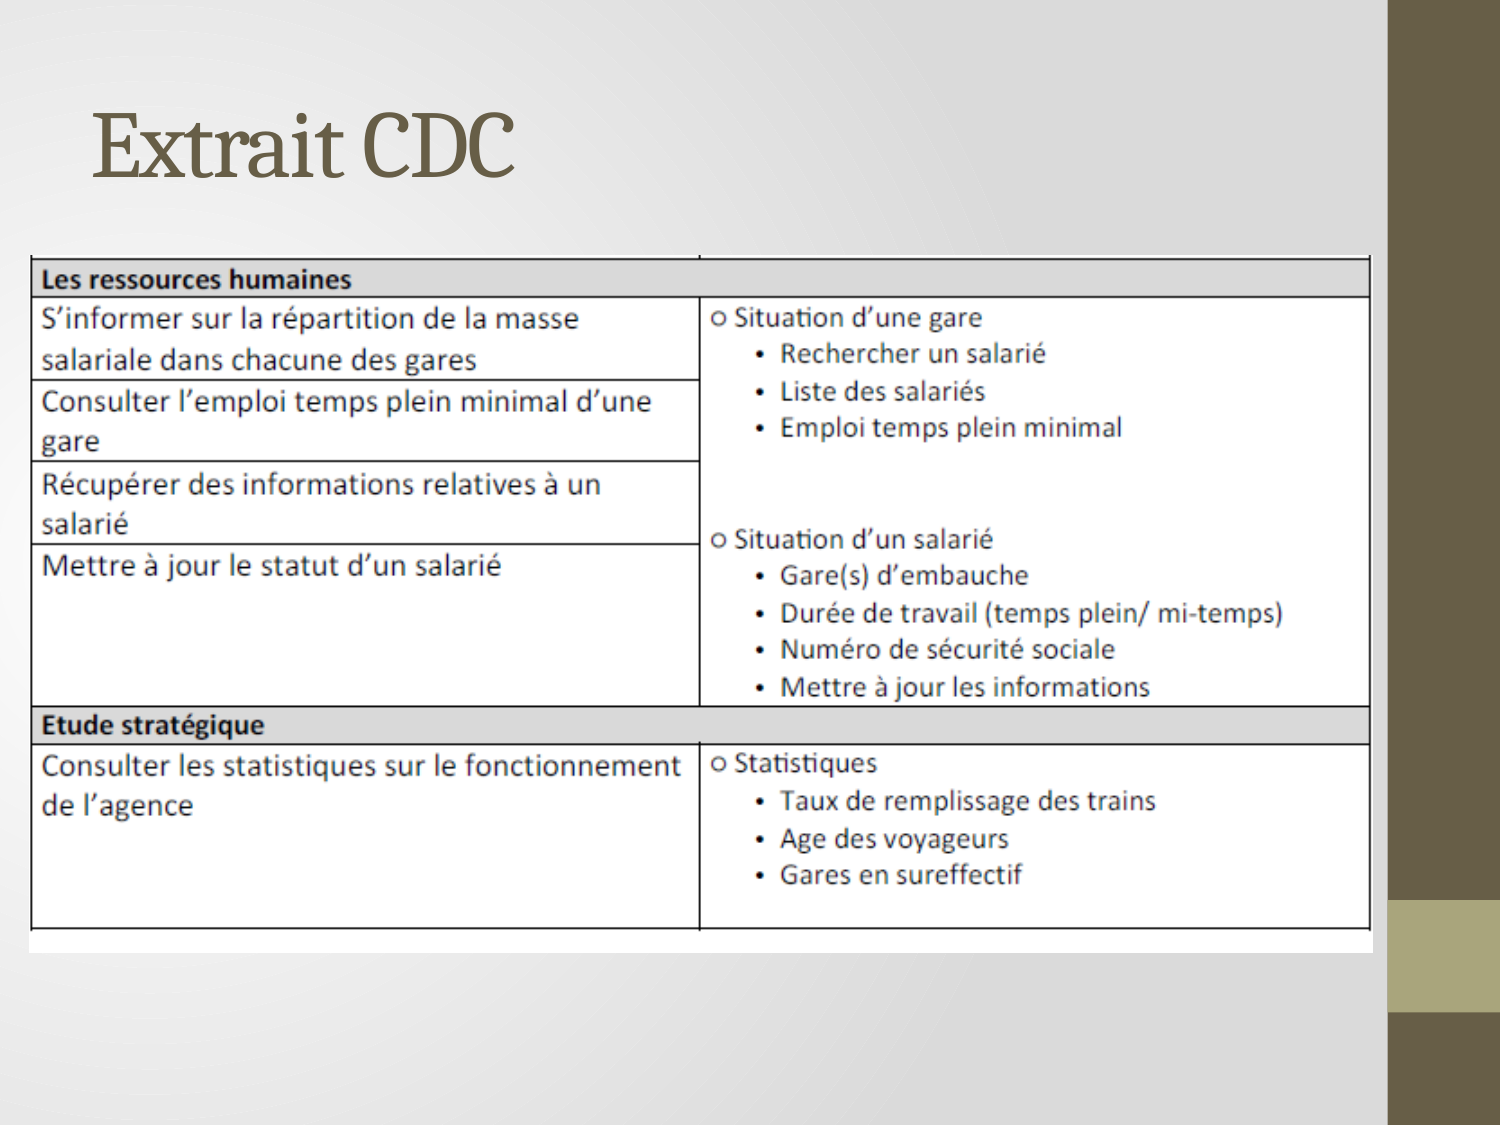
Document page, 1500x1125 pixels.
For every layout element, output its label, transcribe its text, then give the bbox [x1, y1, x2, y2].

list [28, 254, 1374, 953]
title Extrait CDC [75, 45, 1325, 233]
